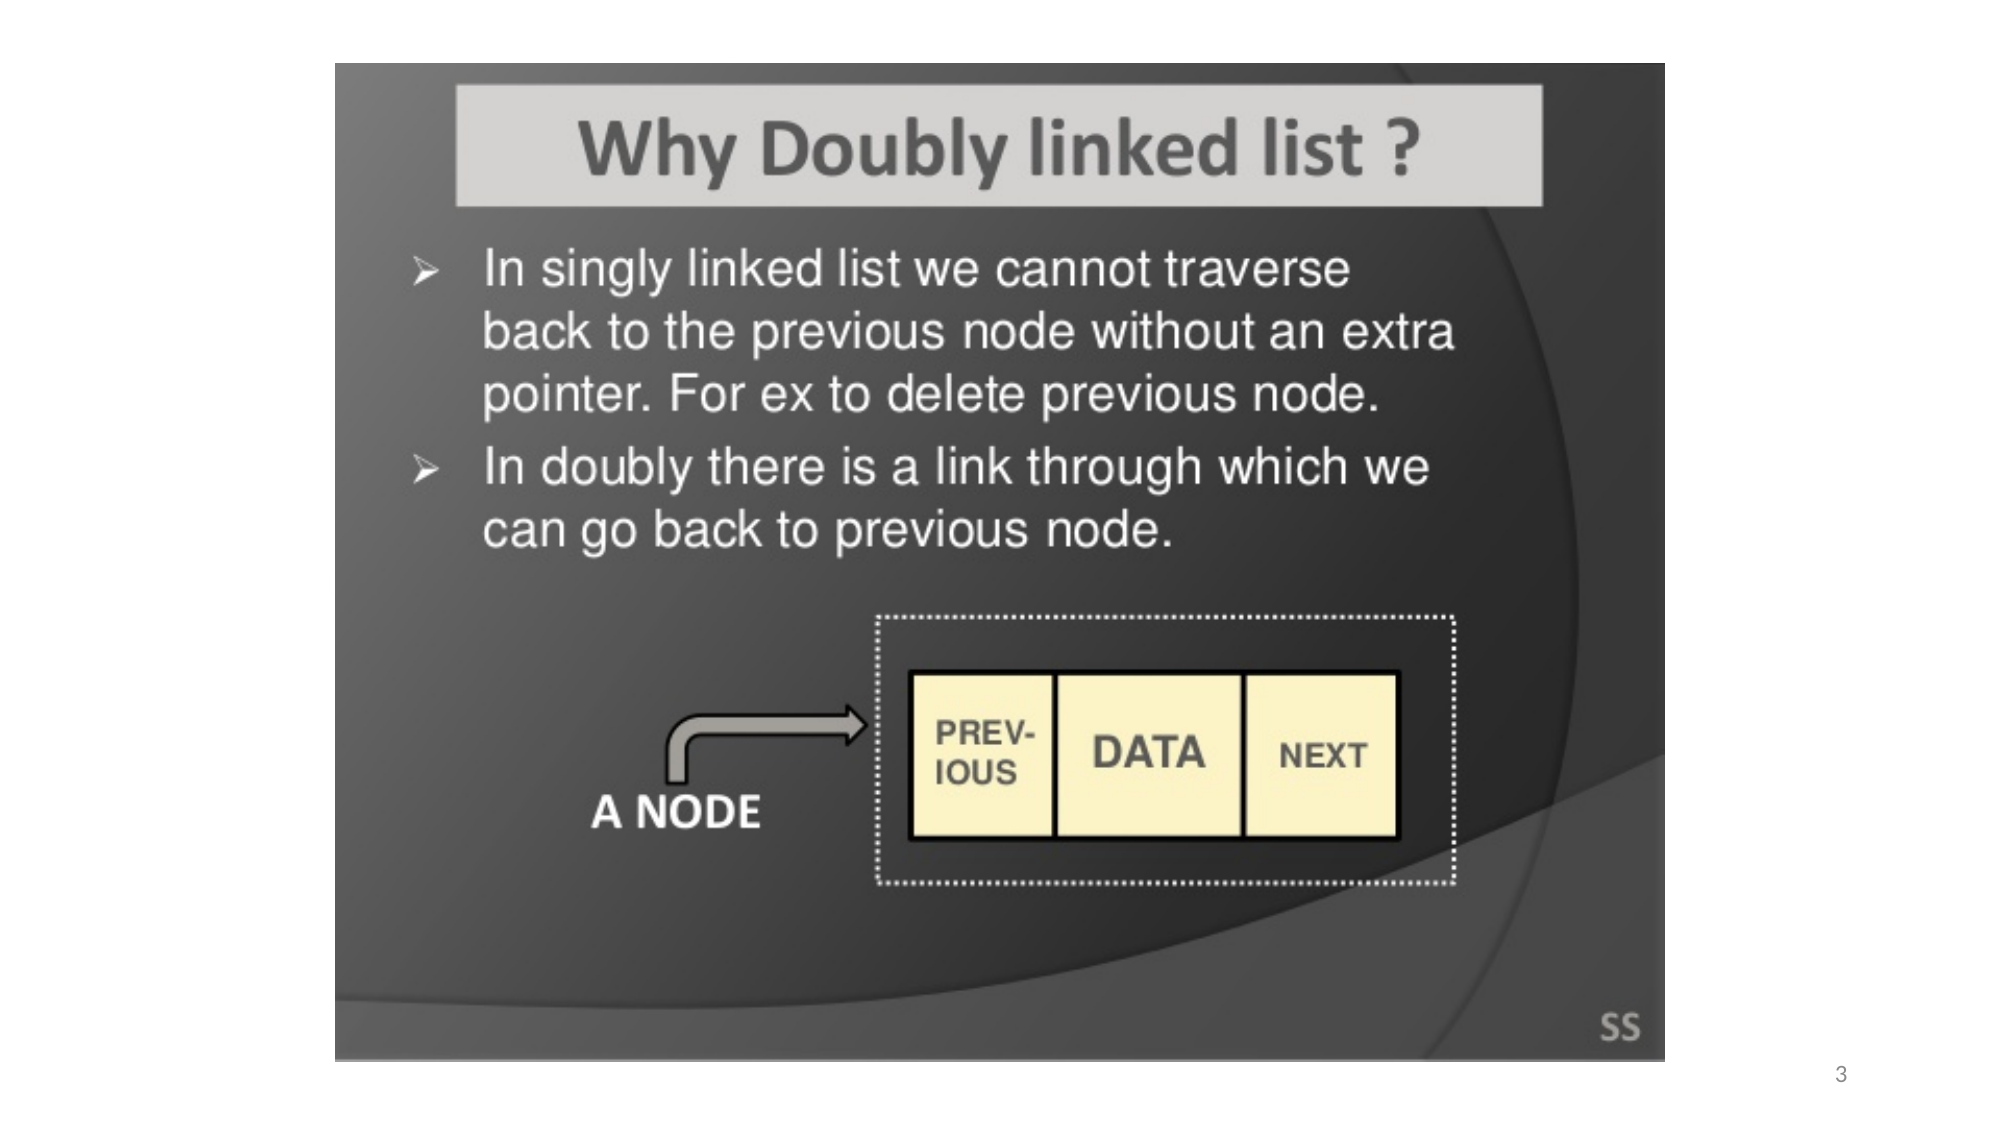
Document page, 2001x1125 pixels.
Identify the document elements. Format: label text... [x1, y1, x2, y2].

slide_number 3 [1412, 1042, 1863, 1103]
picture [335, 63, 1665, 1062]
